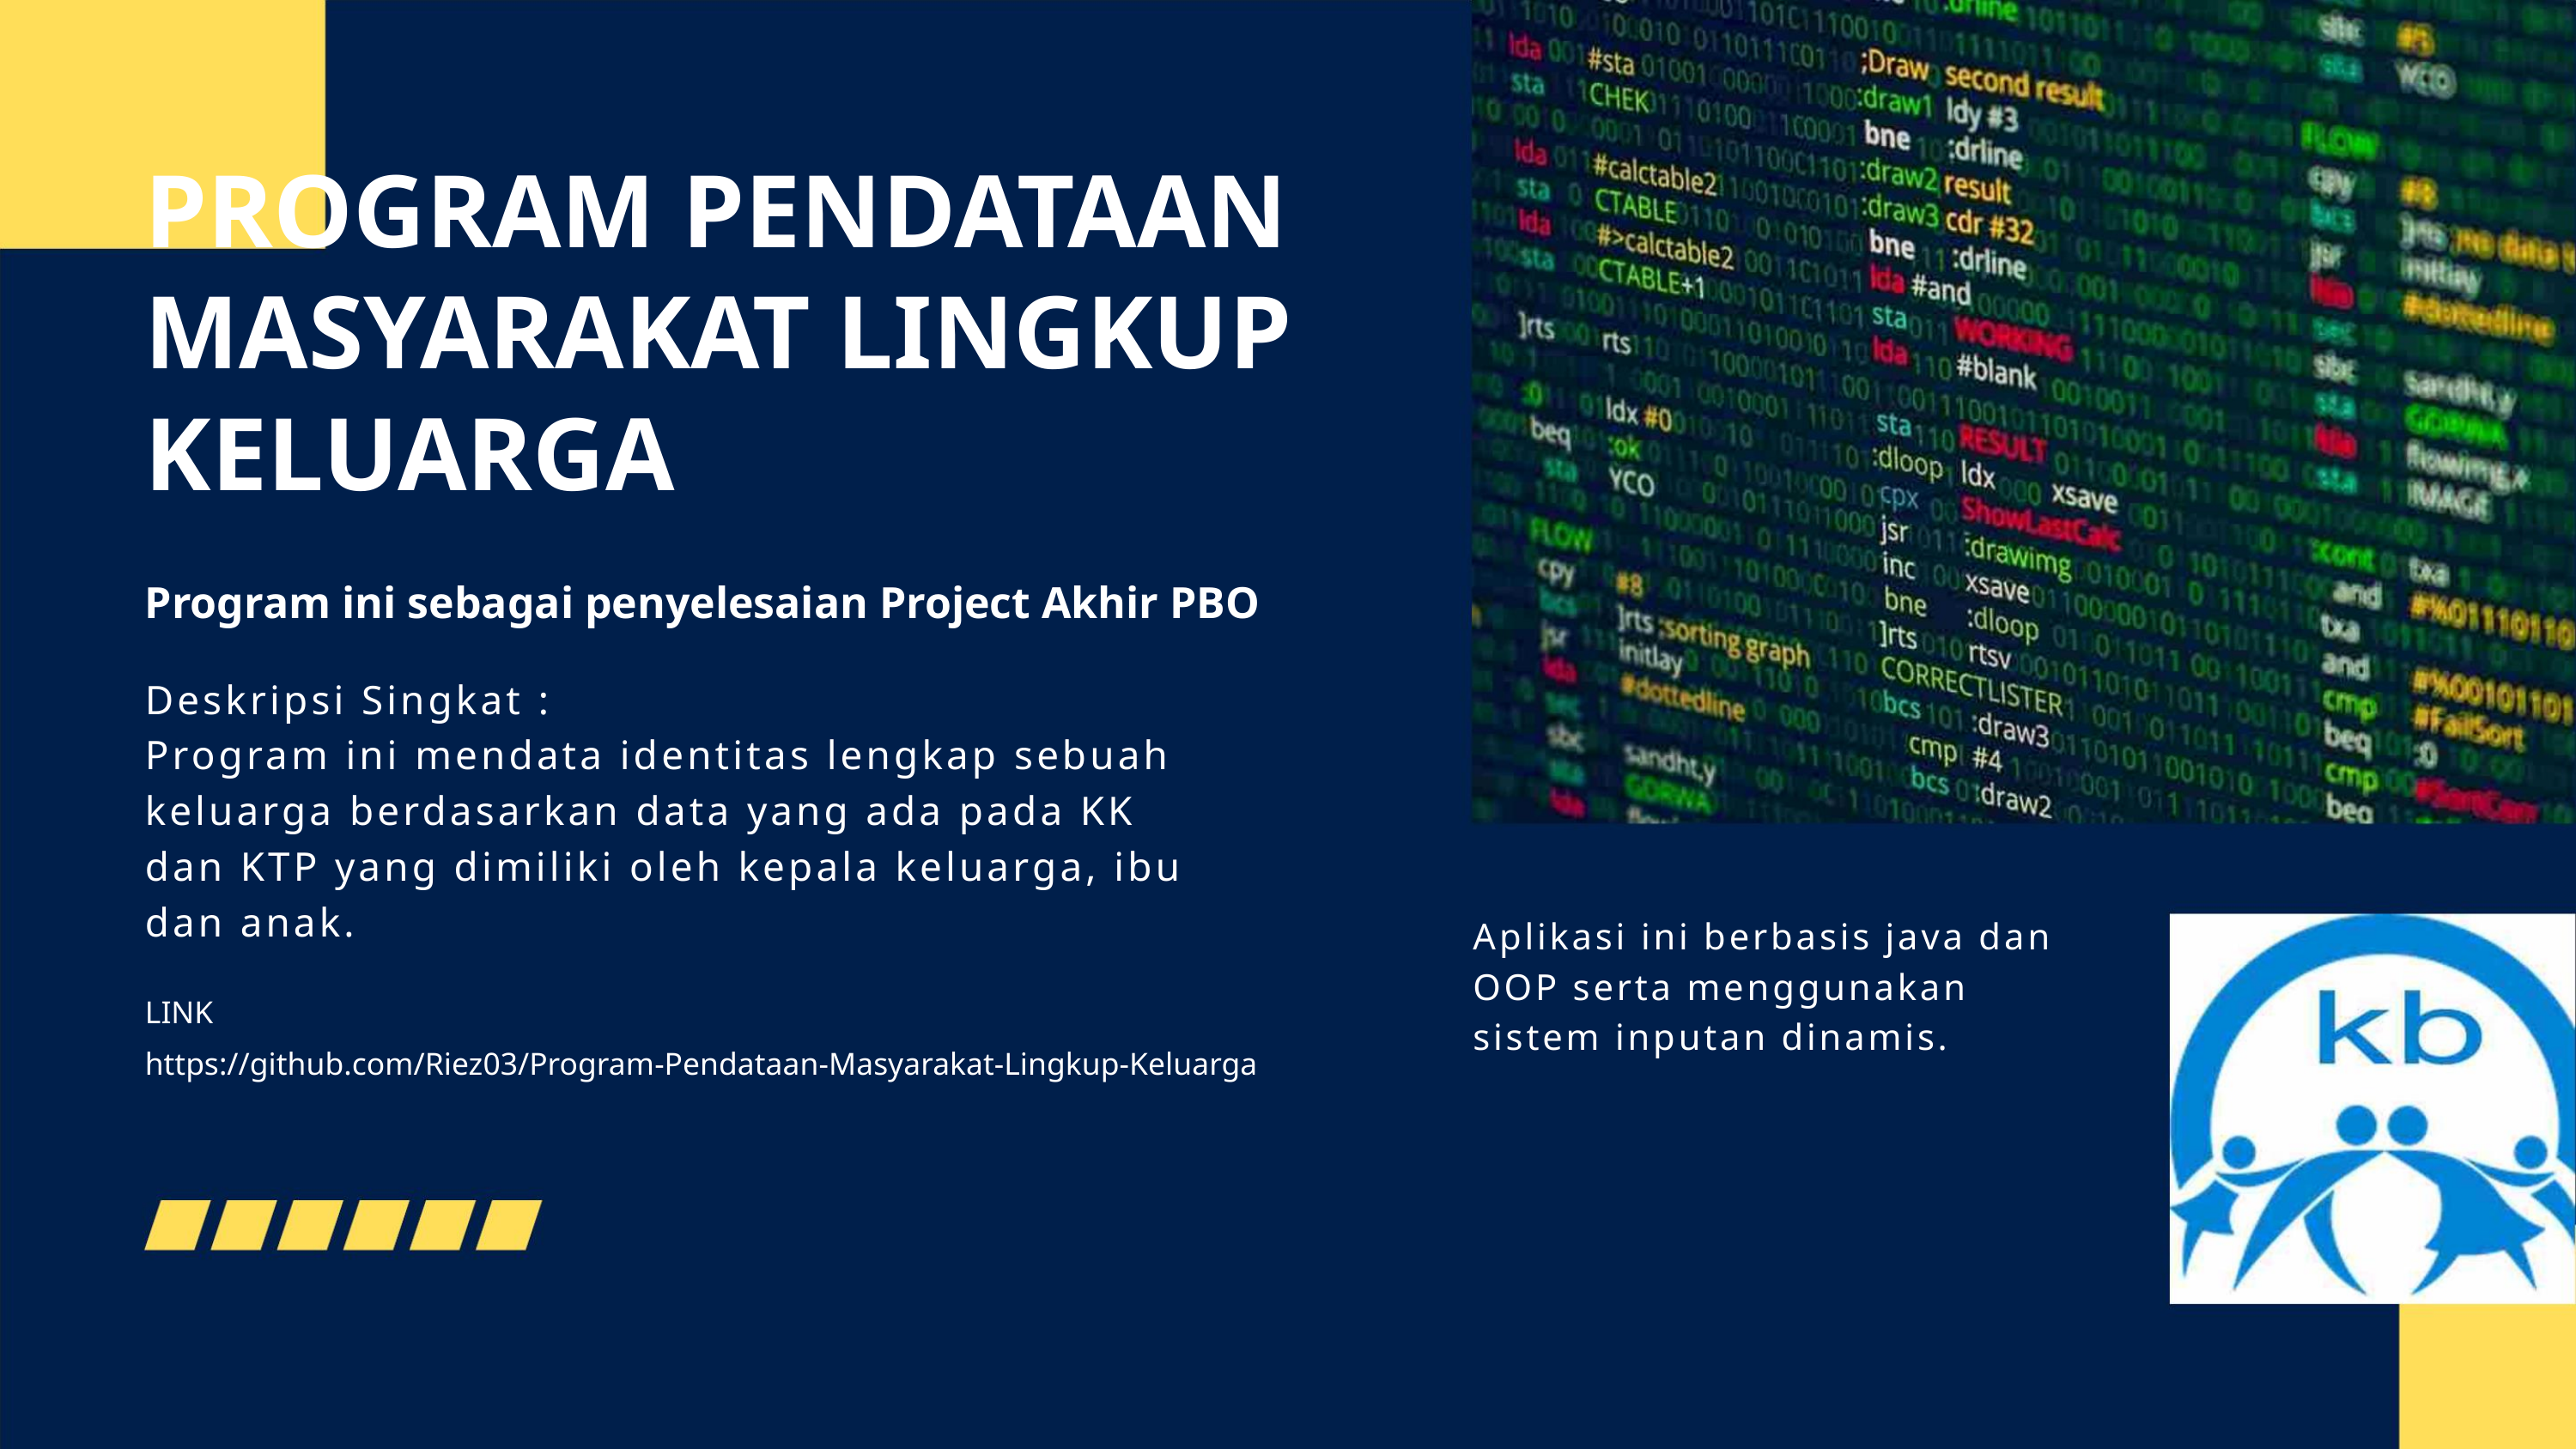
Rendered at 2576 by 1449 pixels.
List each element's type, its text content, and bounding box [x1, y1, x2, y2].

text_box [0, 0, 2576, 1449]
text_box Program ini mendata identitas lengkap sebuah keluarga berdasarkan data yang ada pada KK dan KTP yang dimiliki oleh kepala keluarga, ibu dan anak. [144, 730, 1261, 945]
text_box LINK [144, 988, 241, 1030]
text_box https://github.com/Riez03/Program-Pendataan-Masyarakat-Lingkup-Keluarga [144, 1039, 1388, 1082]
text_box Aplikasi ini berbasis java dan OOP serta menggunakan sistem inputan dinamis. [1473, 914, 2101, 1058]
text_box Deskripsi Singkat : [144, 675, 589, 723]
text_box PROGRAM PENDATAAN MASYARAKAT LINGKUP KELUARGA [144, 131, 1324, 511]
text_box Program ini sebagai penyelesaian Project Akhir PBO [144, 568, 1278, 627]
